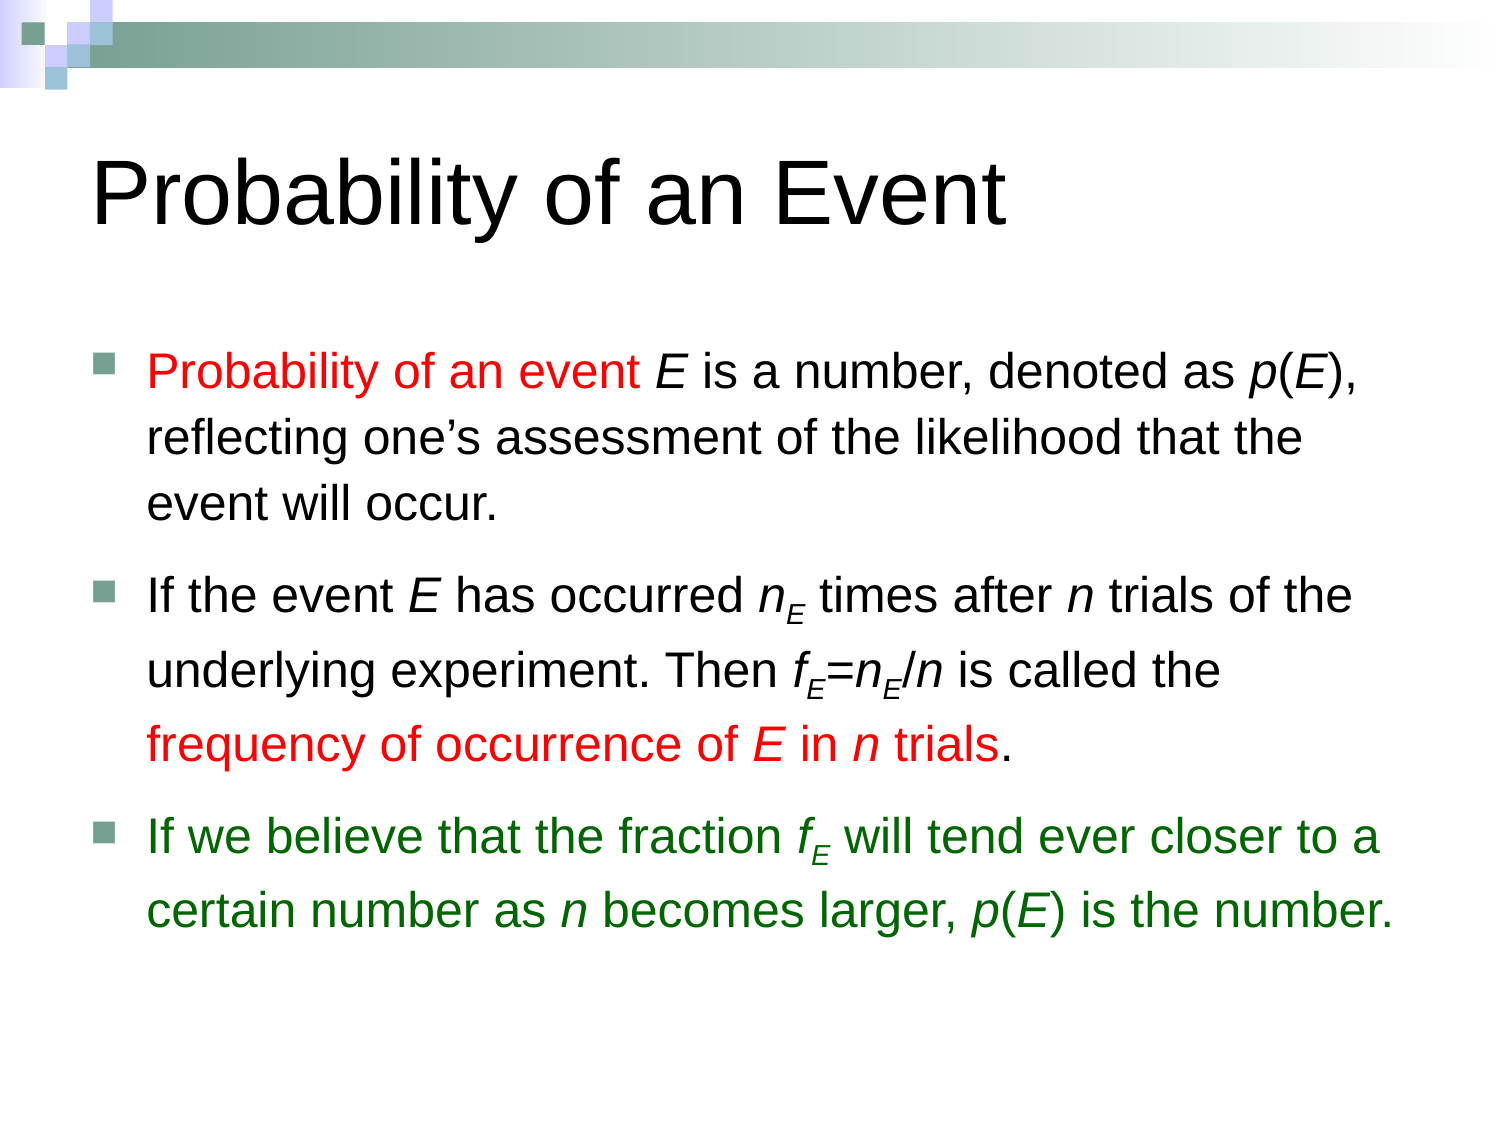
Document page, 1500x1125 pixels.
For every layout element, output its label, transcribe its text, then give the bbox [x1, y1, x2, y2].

list Probability of an event E is a number, denoted as p(E), reflecting one’s assessment of the likelihood that the event will occur. If the event E has occurred nE times after n trials of the underlying experiment. Then fE=nE/n is called the frequency of occurrence of E in n trials. If we believe that the fraction fE will tend ever closer to a certain number as n becomes larger, p(E) is the number. [74, 324, 1426, 963]
title Probability of an Event [74, 74, 1426, 301]
